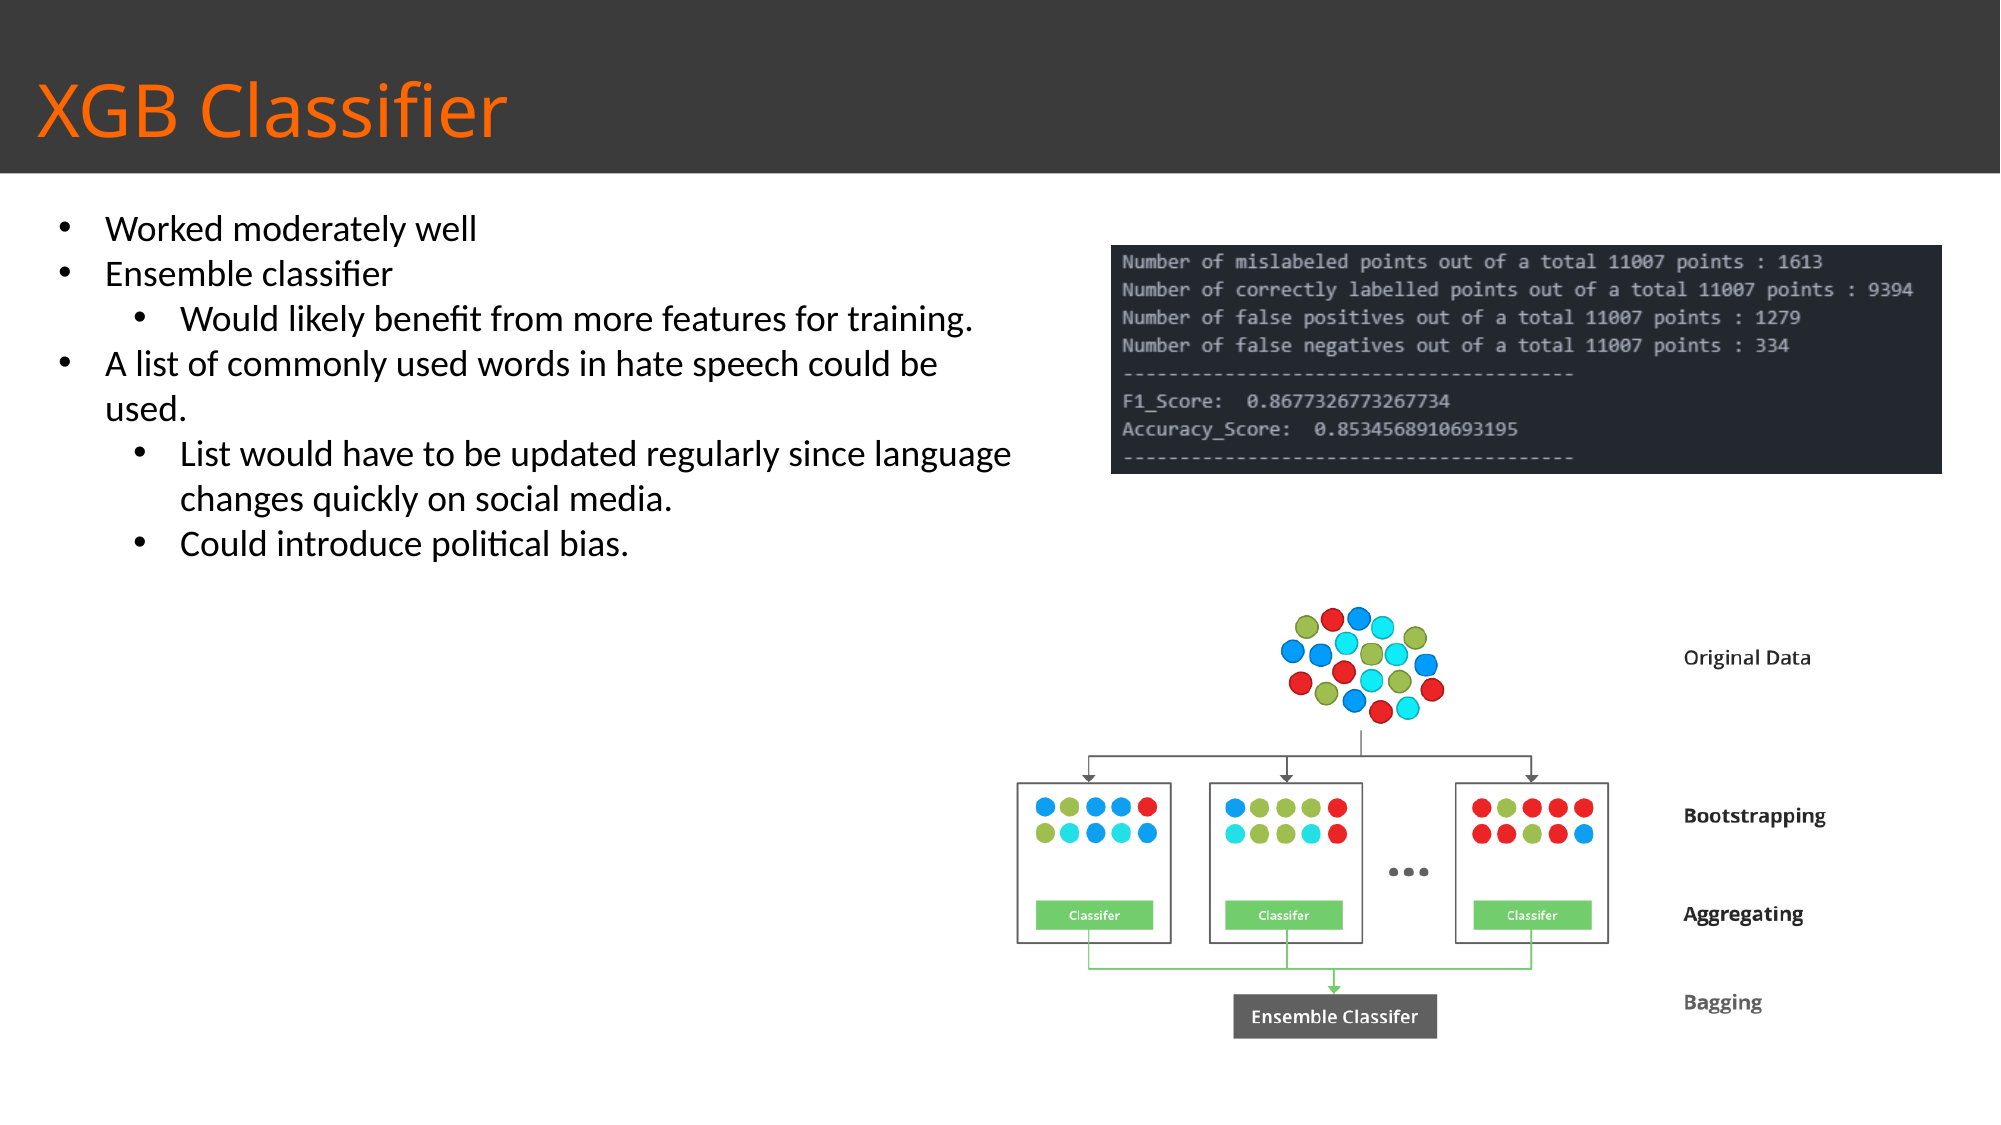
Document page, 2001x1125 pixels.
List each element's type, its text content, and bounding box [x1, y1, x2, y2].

picture [963, 549, 1876, 1065]
picture [1111, 245, 1942, 474]
text_box XGB Classifier [0, 0, 2000, 174]
text_box Worked moderately well Ensemble classifier Would likely benefit from more features for training. A list of commonly used words in hate speech could be used. List would have to be updated regularly since language changes quickly on social media. Could introduce political bias. [43, 196, 1039, 572]
